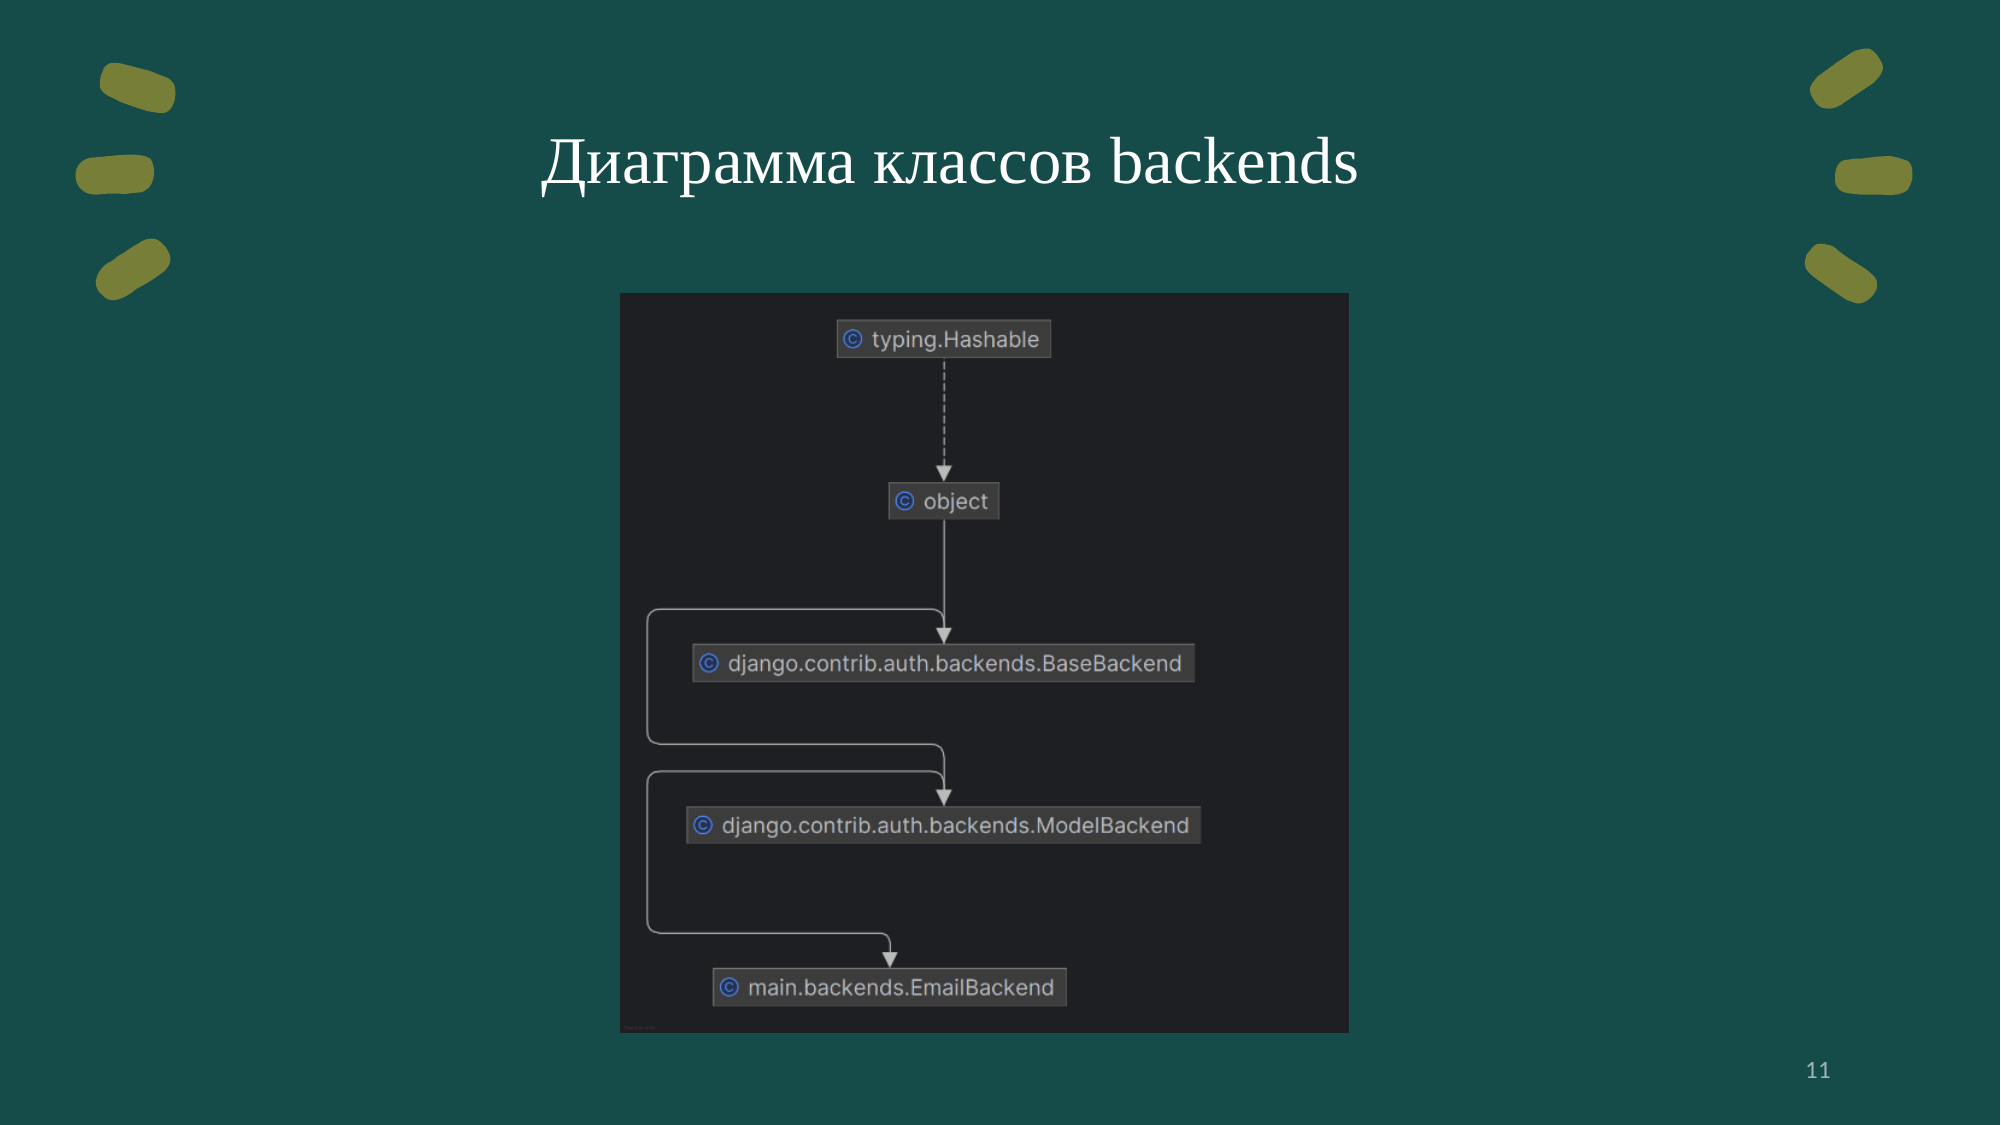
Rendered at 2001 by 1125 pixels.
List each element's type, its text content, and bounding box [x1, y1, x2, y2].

slide_number 11 [1805, 1006, 2000, 1125]
title Диаграмма классов backends [70, 92, 1831, 222]
picture [620, 293, 1349, 1033]
